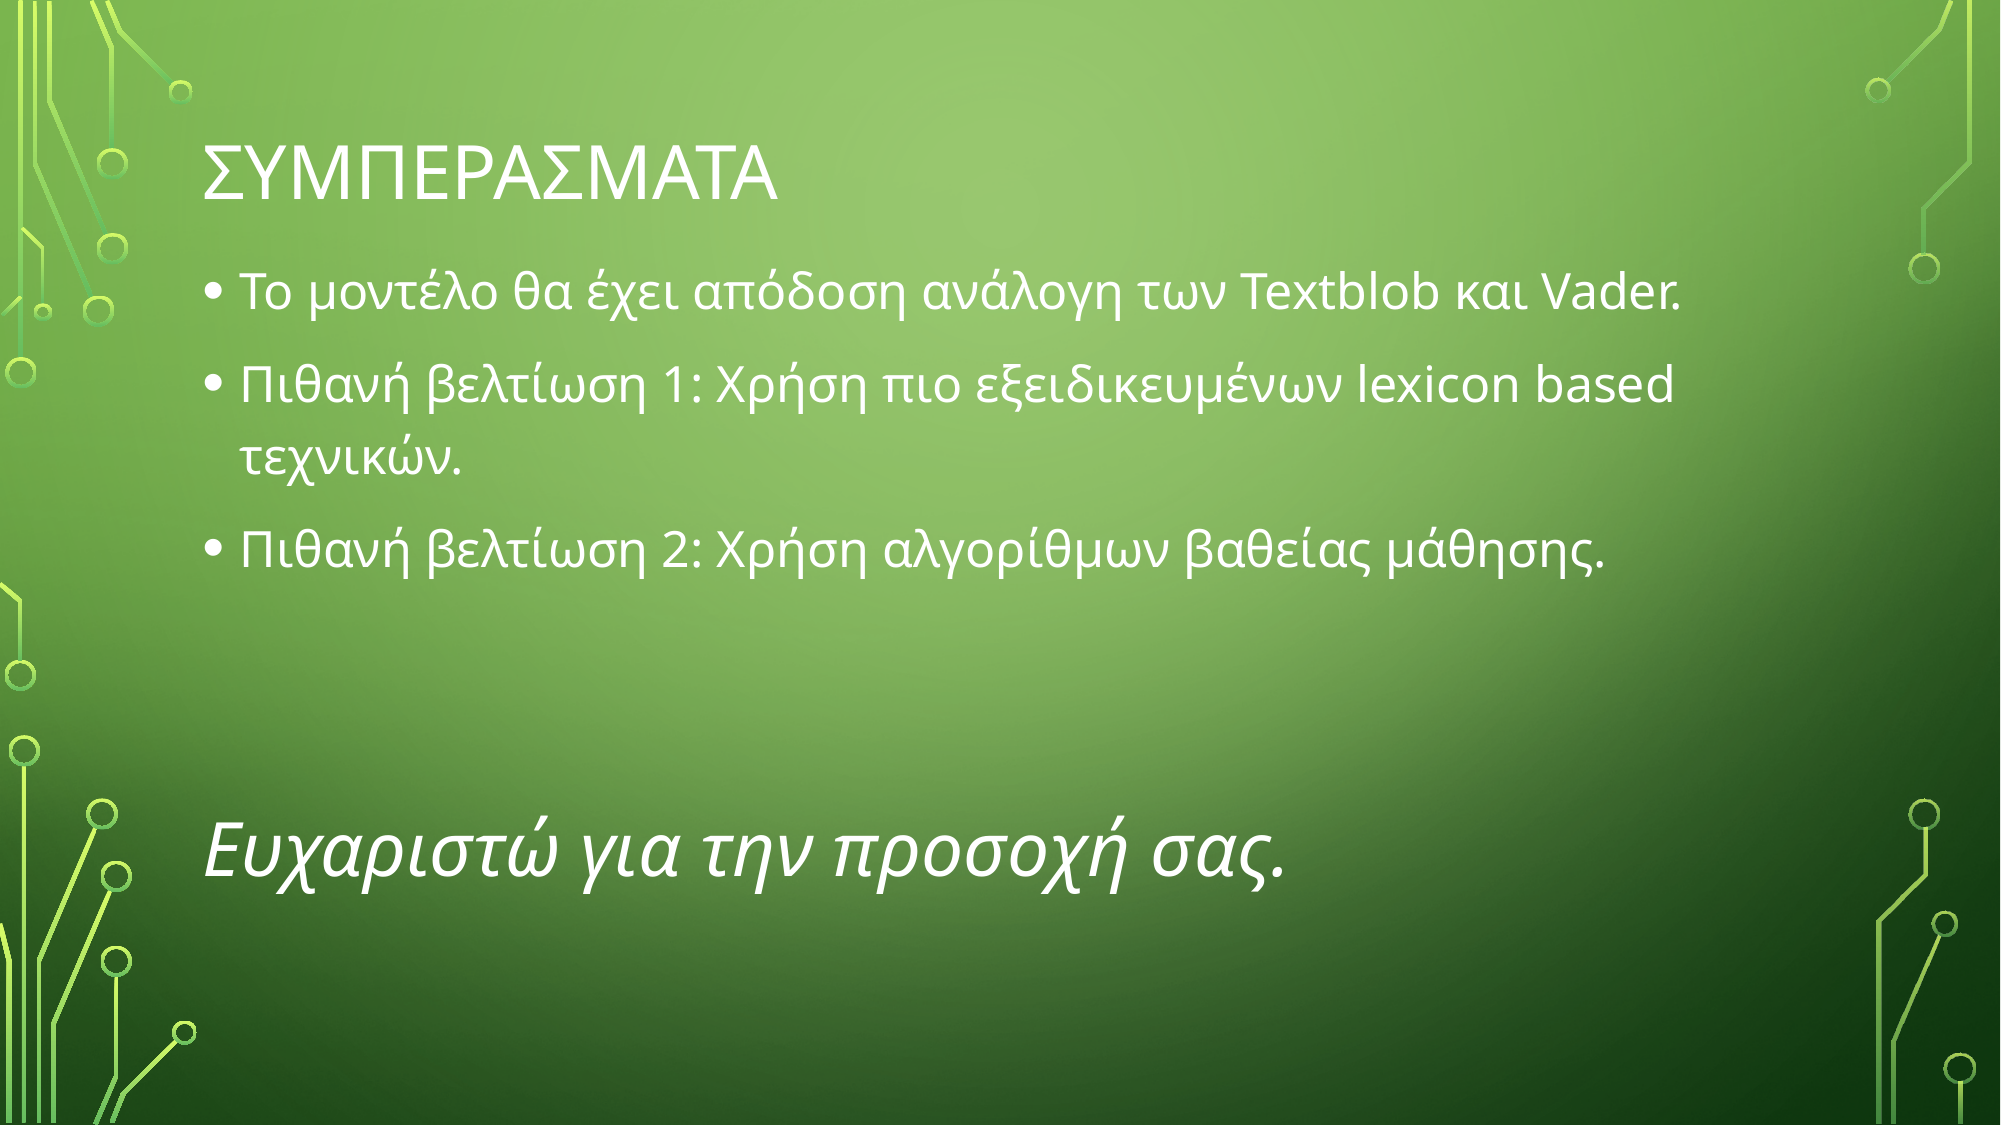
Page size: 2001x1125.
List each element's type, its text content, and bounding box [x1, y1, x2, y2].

list Το μοντέλο θα έχει απόδοση ανάλογη των Textblob και Vader. Πιθανή βελτίωση 1: Χρήση πιο εξειδικευμένων lexicon based τεχνικών. Πιθανή βελτίωση 2: Χρήση αλγορίθμων βαθείας μάθησης. Ευχαριστώ για την προσοχή σας. [187, 239, 1813, 1032]
title Συμπερασματα [187, 53, 1813, 239]
